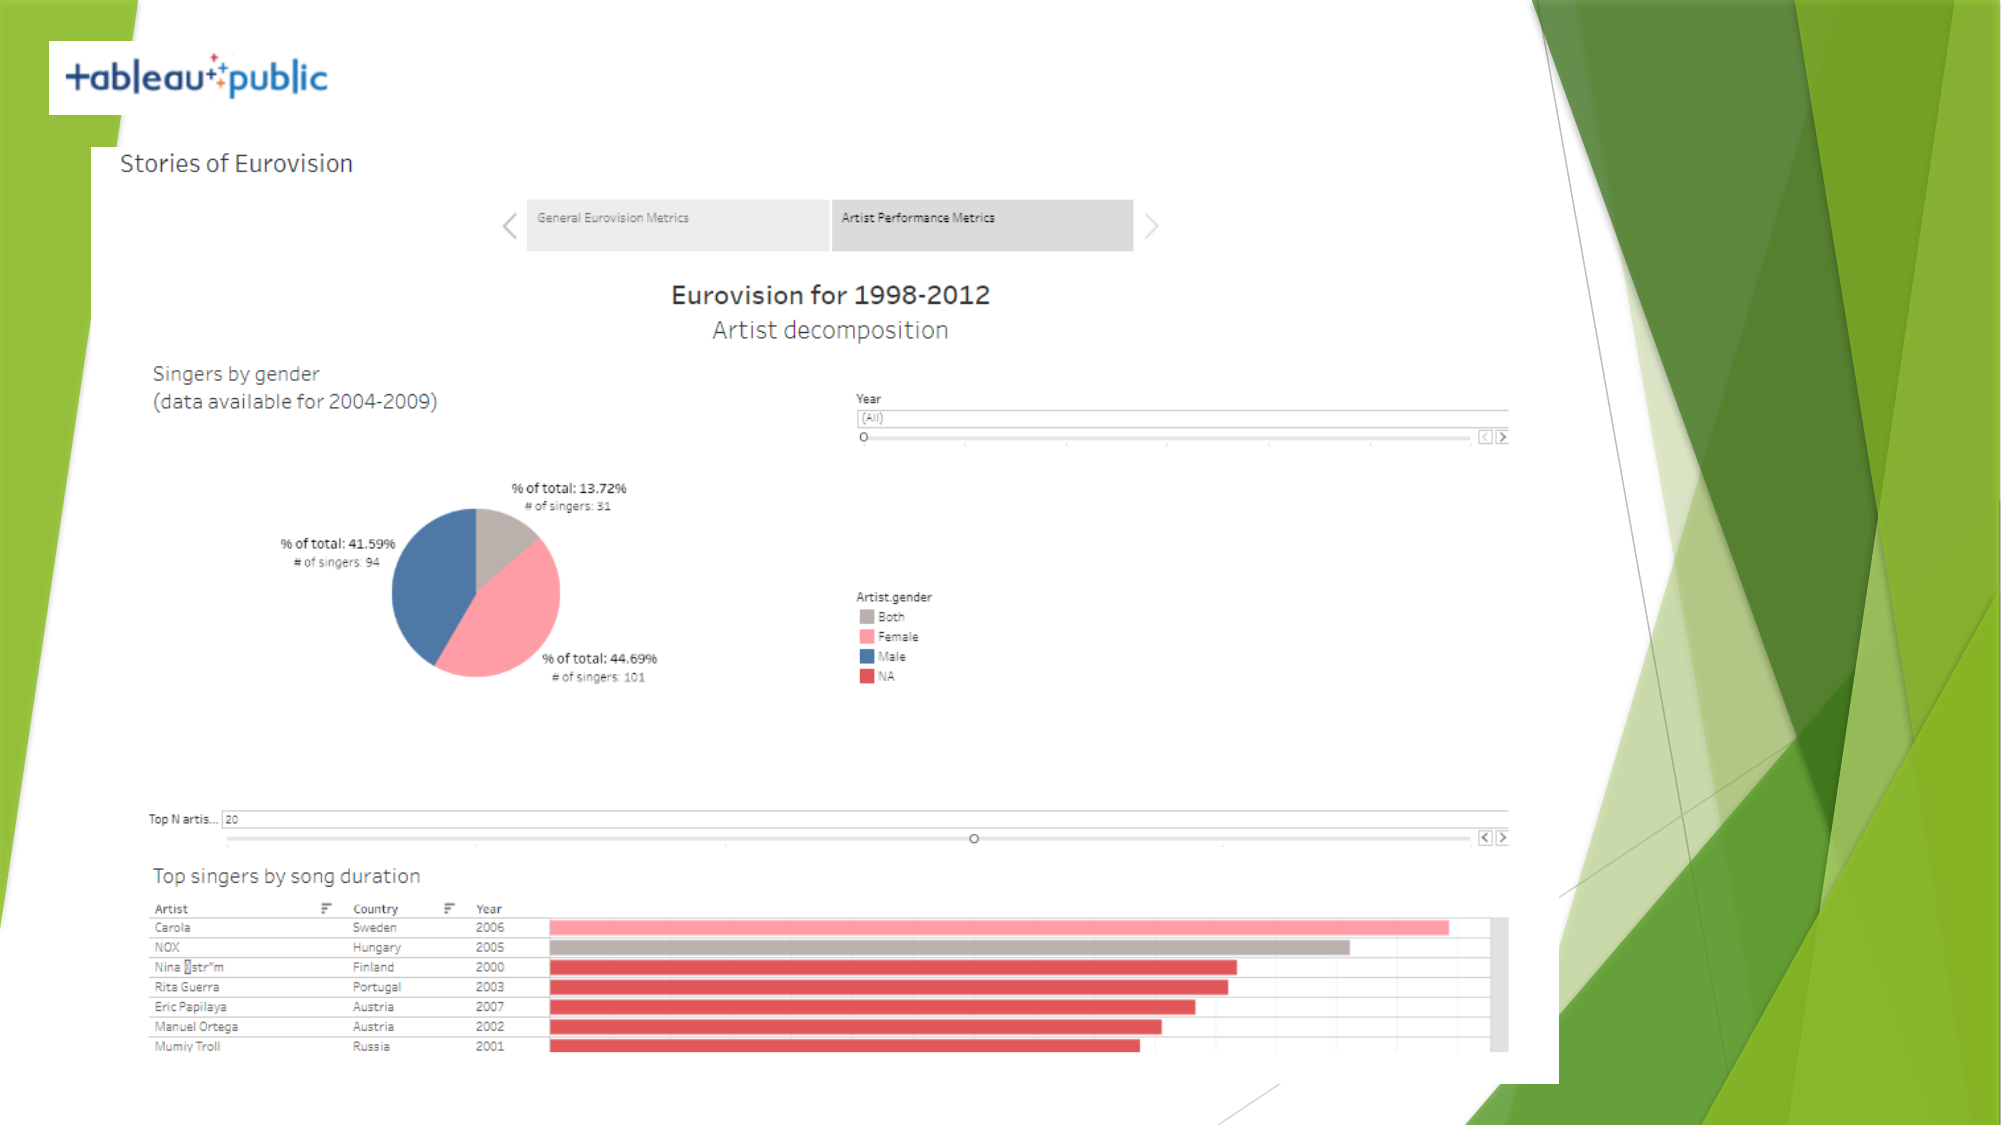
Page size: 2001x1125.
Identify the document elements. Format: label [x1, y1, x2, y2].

picture [48, 41, 355, 116]
picture [90, 146, 1559, 1084]
